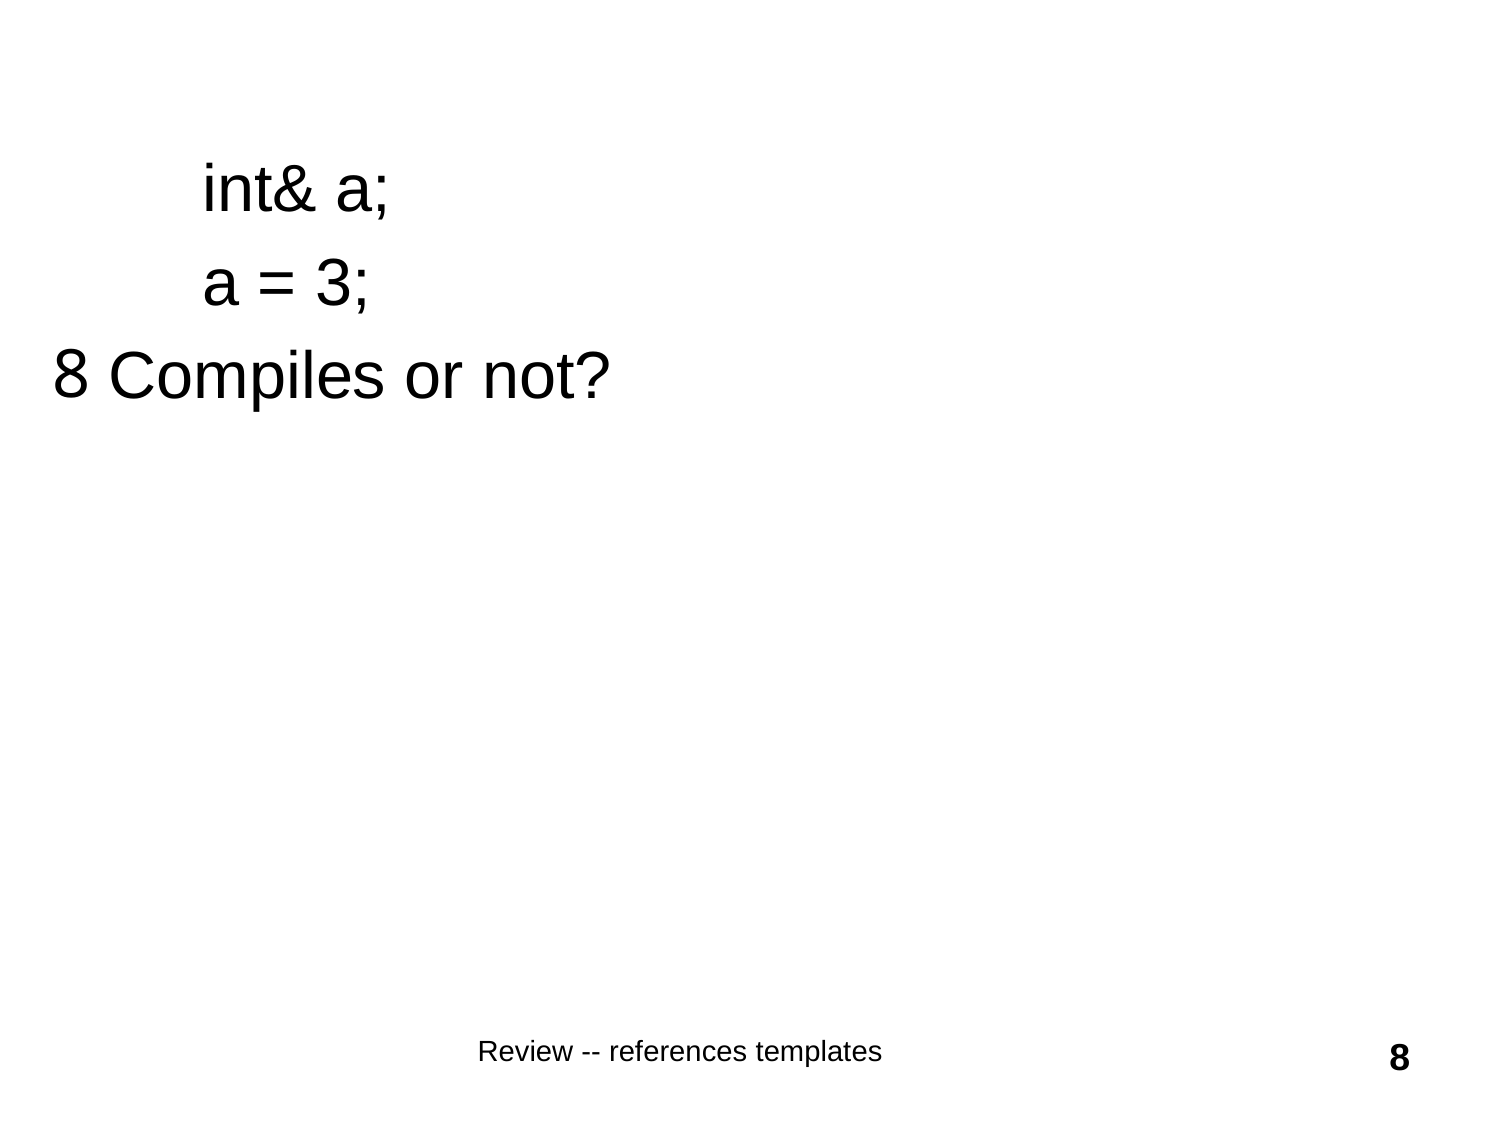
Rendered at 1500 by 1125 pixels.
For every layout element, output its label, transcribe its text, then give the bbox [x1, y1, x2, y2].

slide_number 8 [1112, 1024, 1426, 1101]
footer Review -- references templates [462, 1024, 1038, 1101]
list int& a; a = 3; Compiles or not? [37, 137, 1463, 1038]
